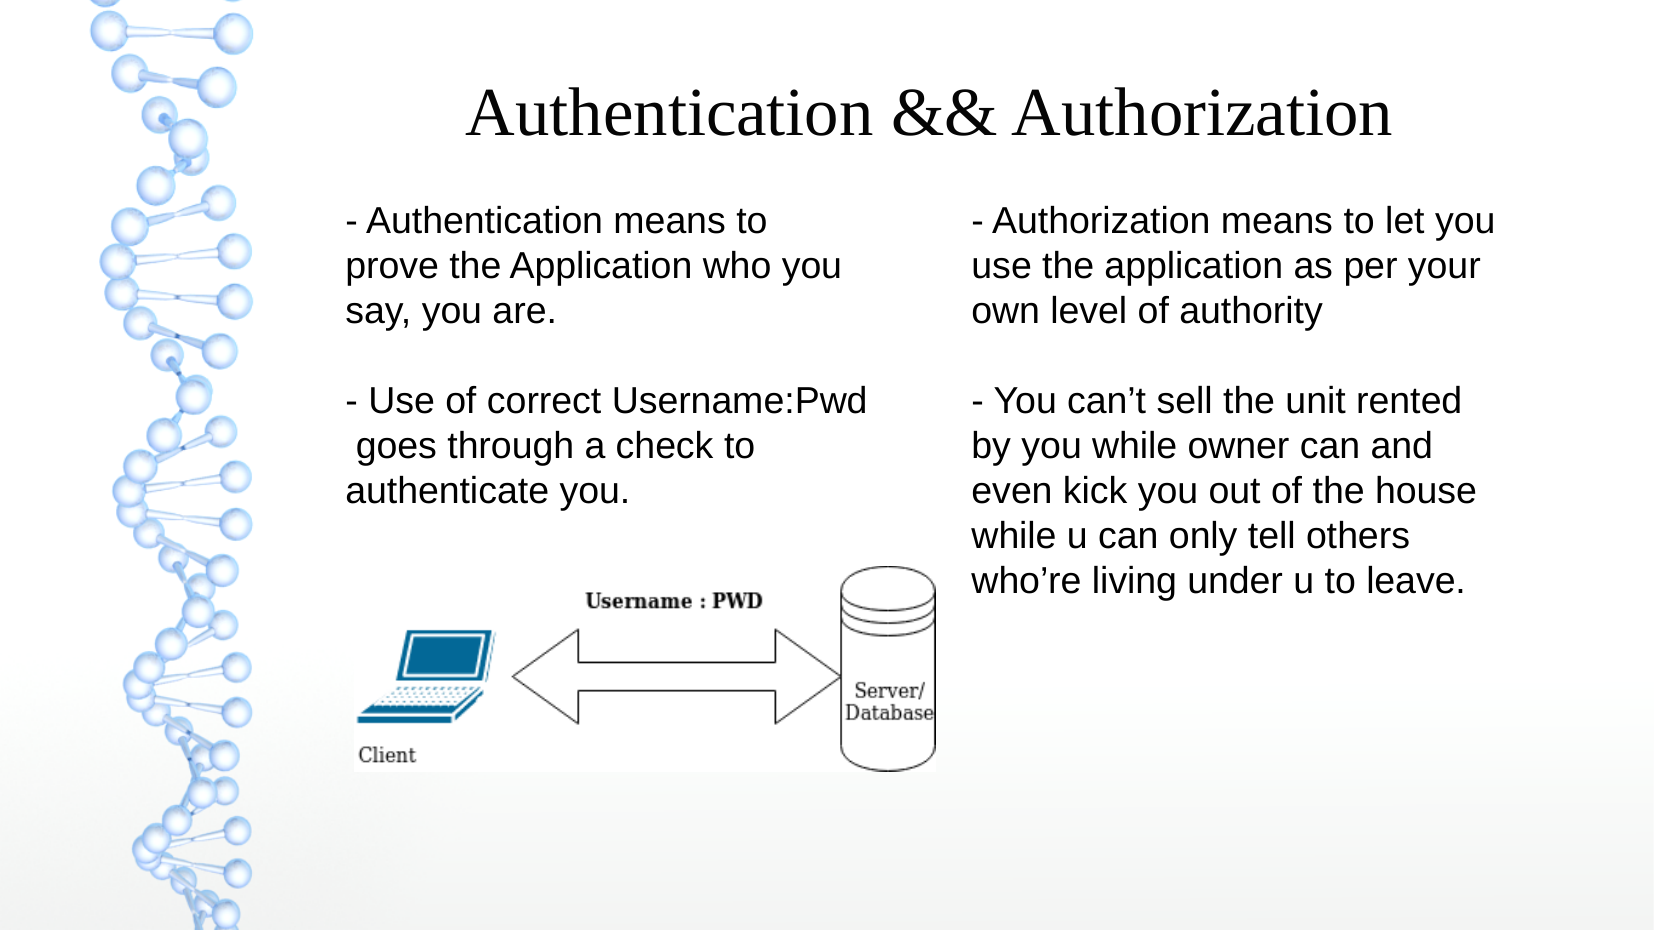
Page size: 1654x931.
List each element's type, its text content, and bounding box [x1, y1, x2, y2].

text_box [265, 224, 1595, 764]
picture [0, 0, 1654, 930]
text_box - Authentication means to prove the Application who you say, you are. - Use of correct Username:Pwd goes through a check to authenticate you. [330, 188, 886, 519]
text_box - Authorization means to let you use the application as per your own level of authority - You can’t sell the unit rented by you while owner can and even kick you out of the house while u can only tell others who’re living under u to leave. [956, 188, 1524, 609]
text_box Authentication && Authorization [265, 35, 1595, 189]
